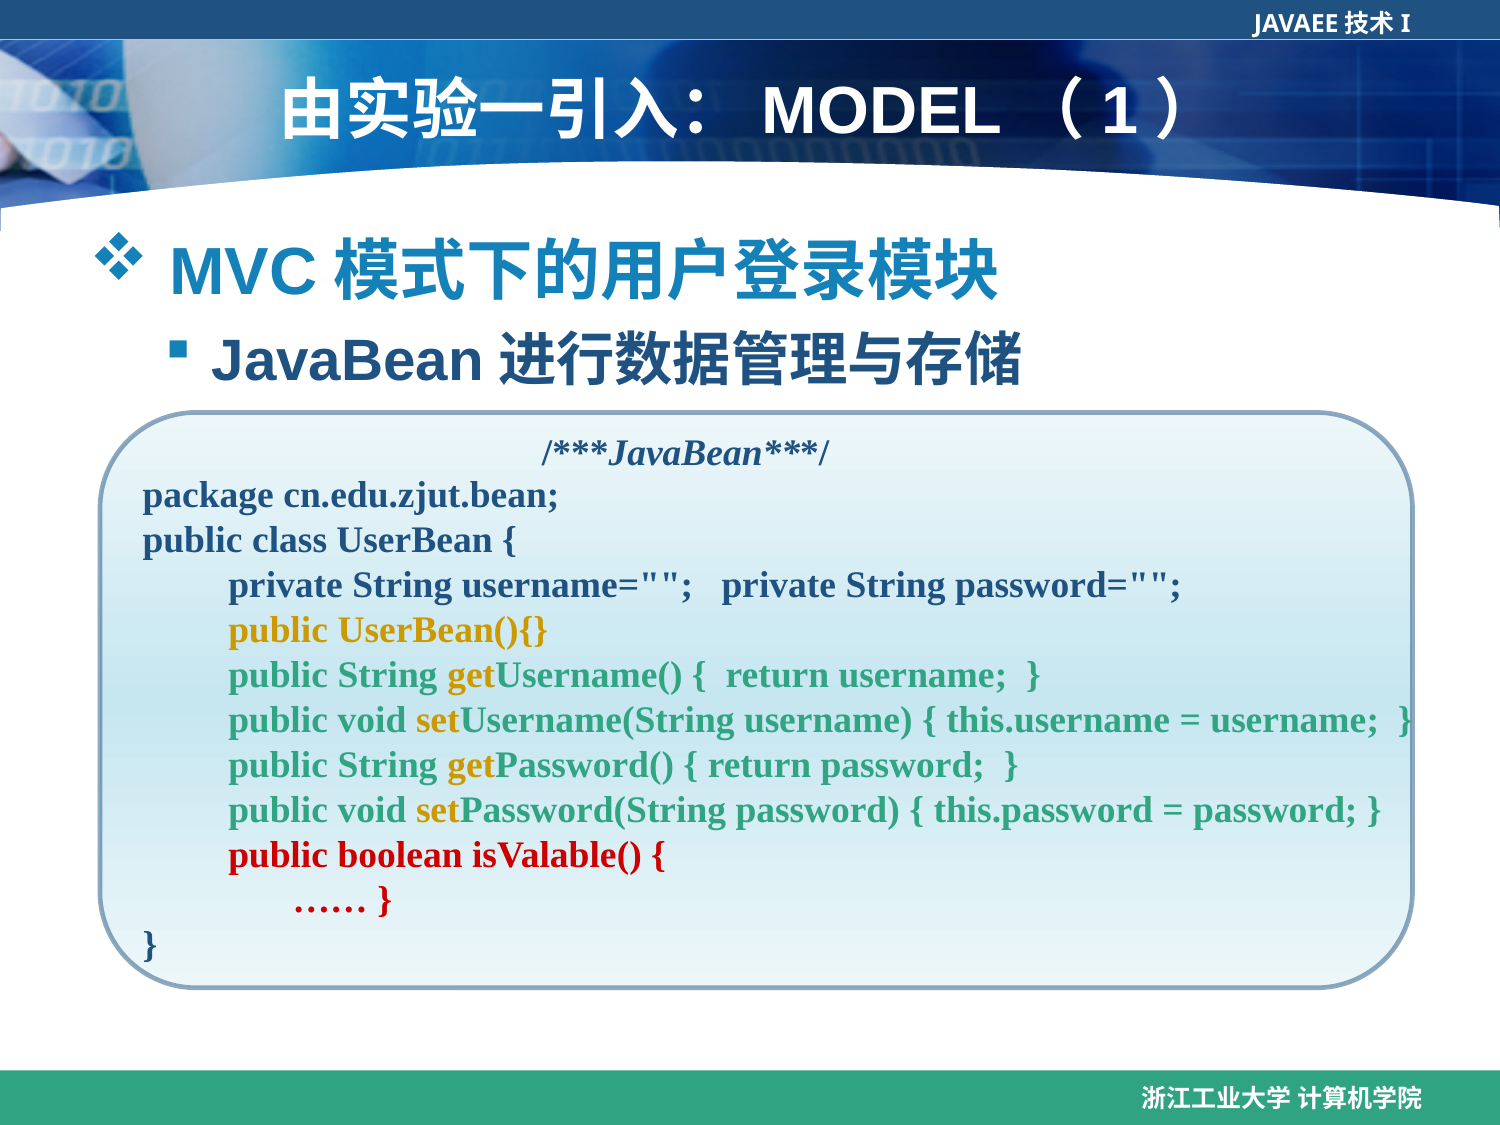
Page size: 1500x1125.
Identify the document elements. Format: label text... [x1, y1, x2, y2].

picture [0, 40, 1500, 208]
list MVC模式下的用户登录模块 JavaBean进行数据管理与存储 [74, 212, 1426, 1022]
title 由实验一引入：MODEL（1） [74, 52, 1426, 163]
text_box /***JavaBean***/ package cn.edu.zjut.bean; public class UserBean { private String username=""; private String password=""; public UserBean(){} public String getUsername() { return username; } public void setUsername(String username) { this.username = username; } public String getPassword() { return password; } public void setPassword(String password) { this.password = password; } public boolean isValable() { …… } } [99, 412, 1413, 988]
